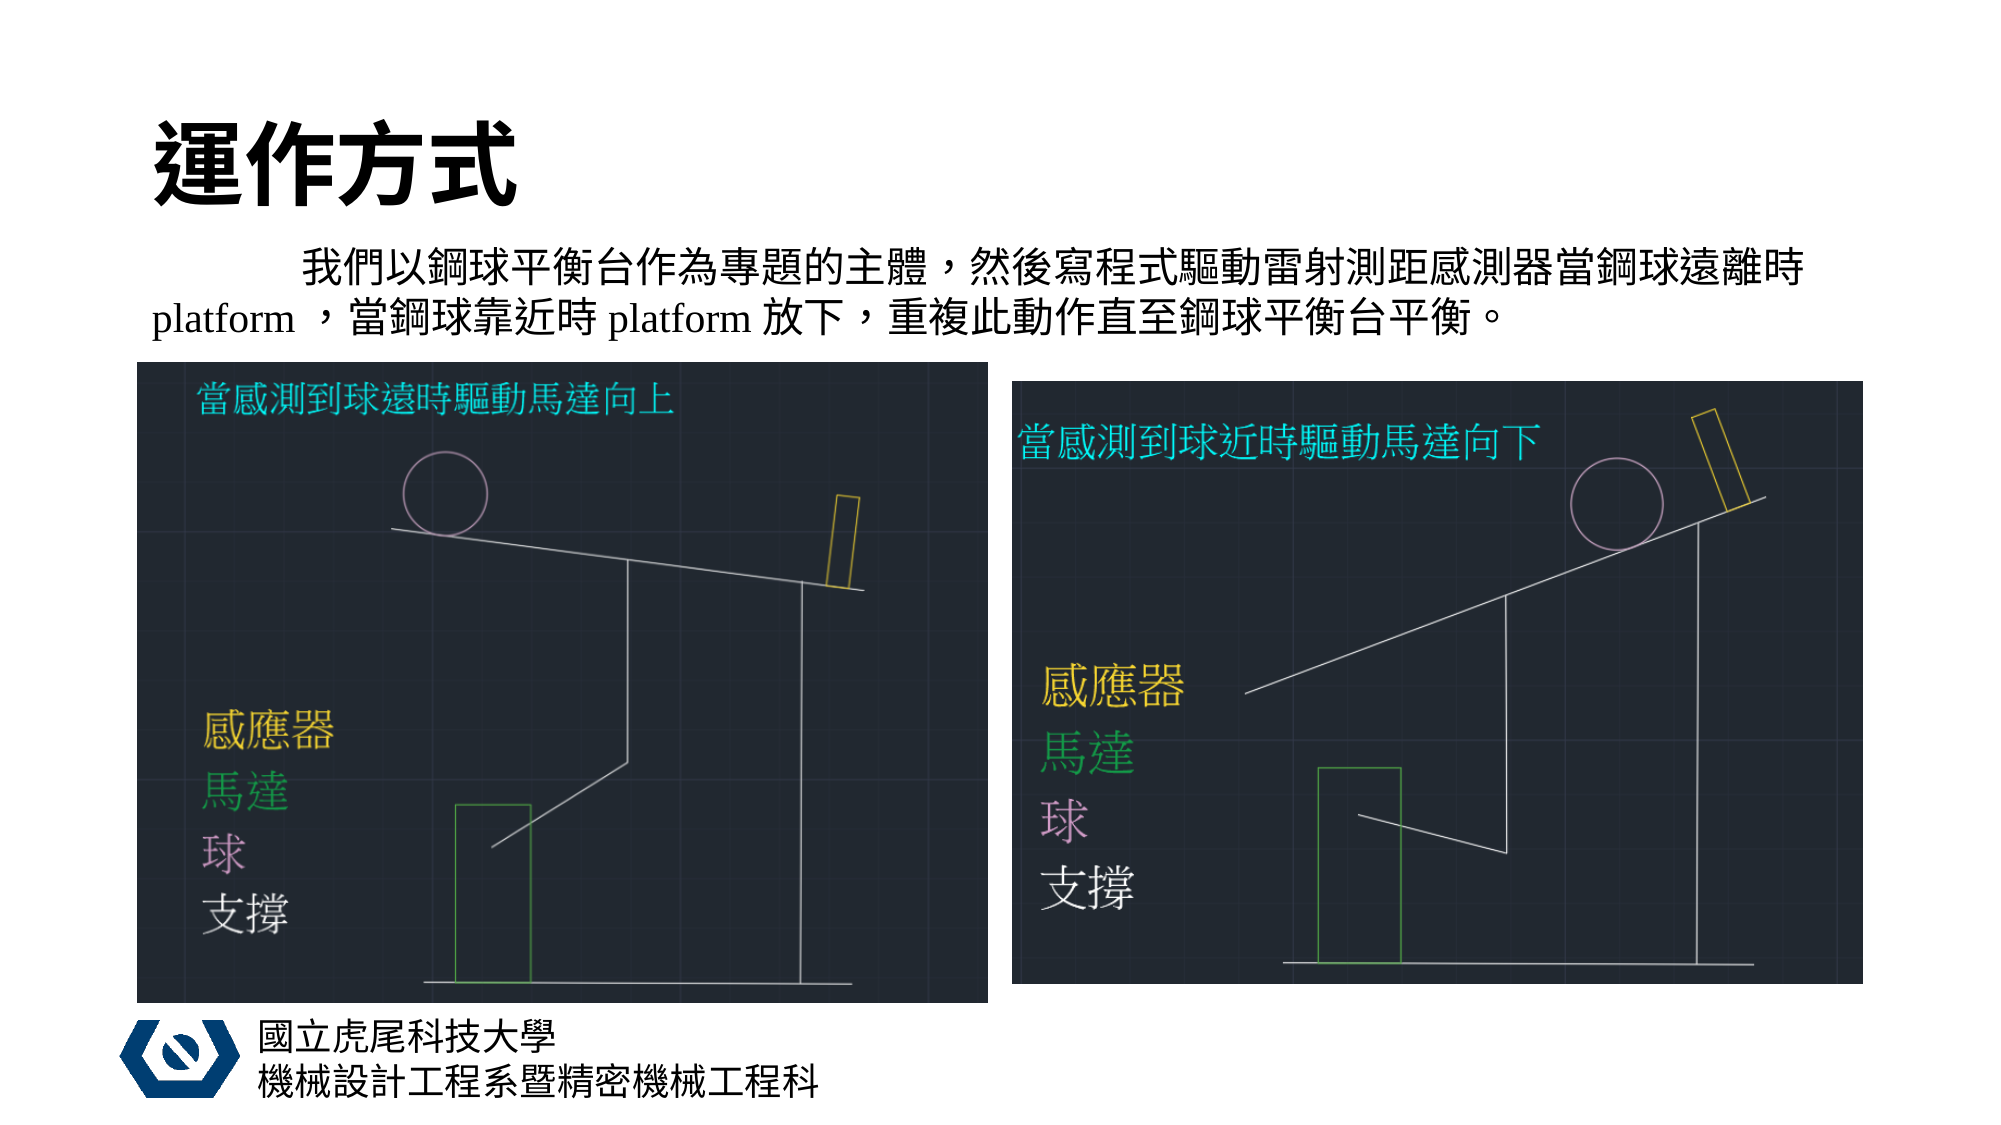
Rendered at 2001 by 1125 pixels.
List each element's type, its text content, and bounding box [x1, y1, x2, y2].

title 運作方式 [137, 59, 1863, 233]
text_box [119, 1006, 838, 1113]
text_box 我們以鋼球平衡台作為專題的主體，然後寫程式驅動雷射測距感測器當鋼球遠離時platform，當鋼球靠近時platform放下，重複此動作直至鋼球平衡台平衡。 [137, 233, 1863, 349]
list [137, 362, 988, 1003]
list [1012, 381, 1863, 984]
